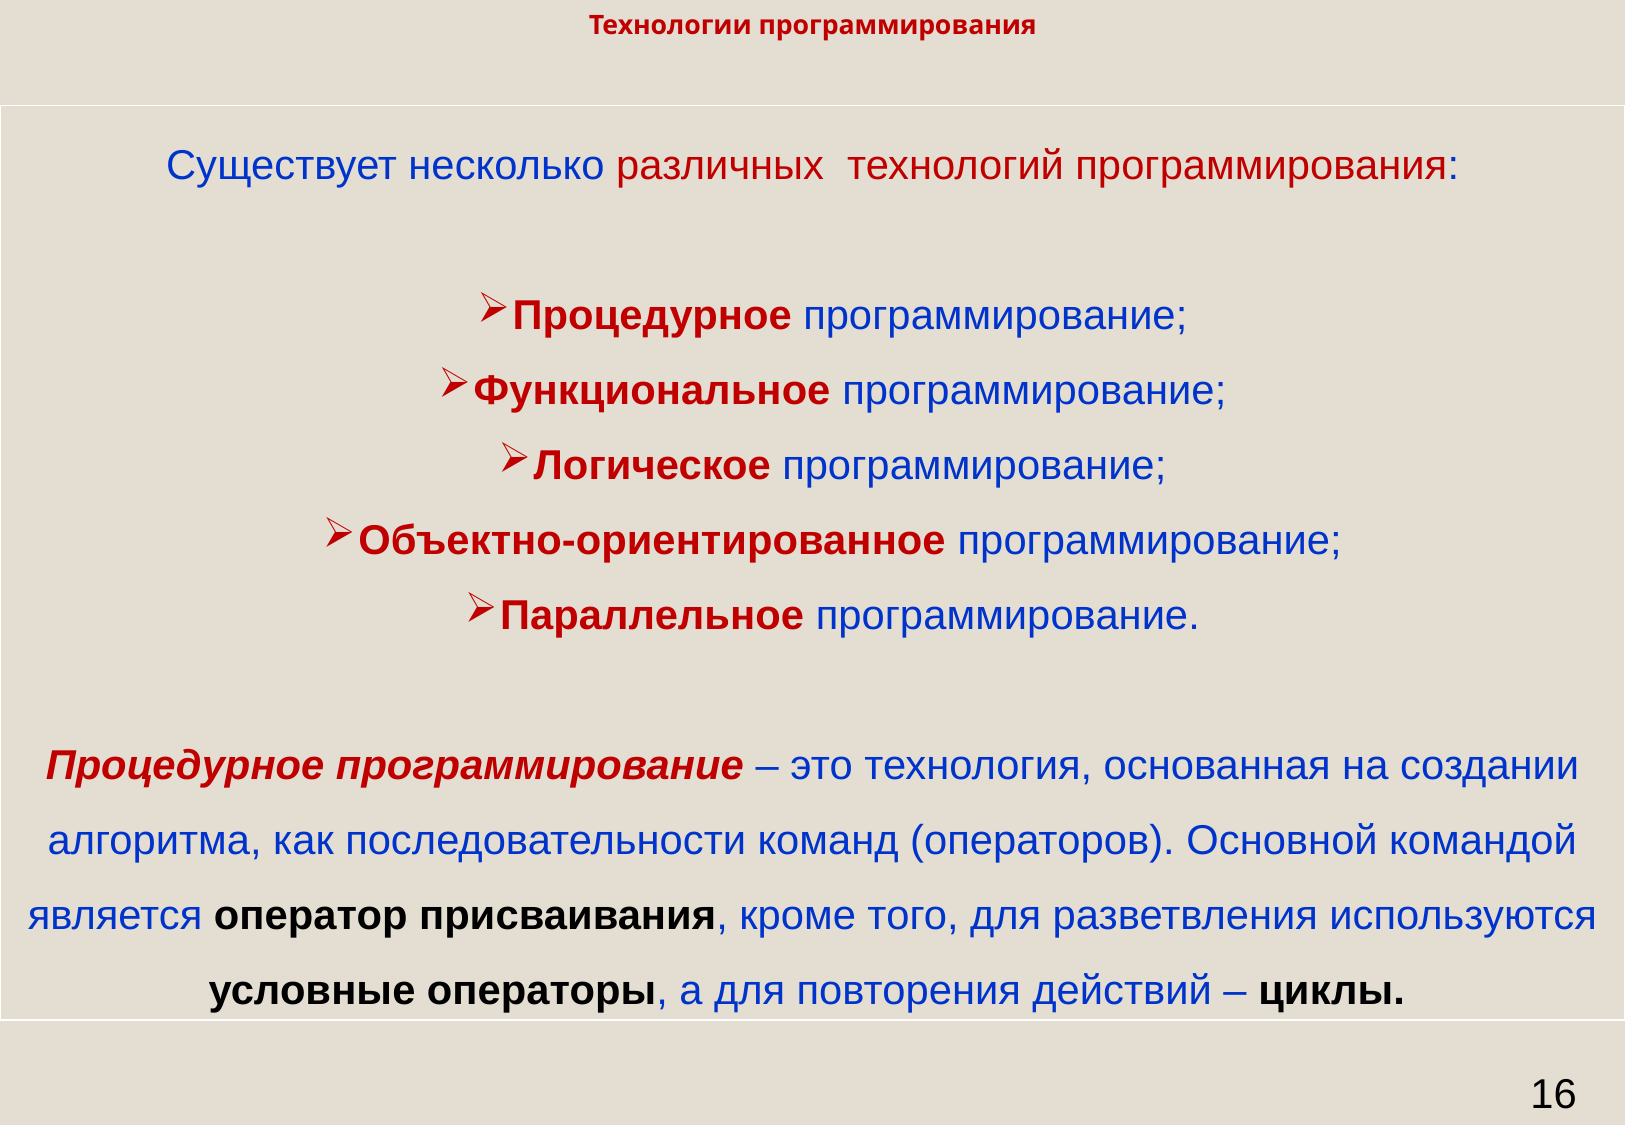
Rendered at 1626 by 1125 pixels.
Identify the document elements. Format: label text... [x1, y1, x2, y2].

text_box 16 [1515, 1059, 1625, 1125]
title Технологии программирования [0, 0, 1625, 47]
text_box Существует несколько различных технологий программирования: Процедурное программирование; Функциональное программирование; Логическое программирование; Объектно-ориентированное программирование; Параллельное программирование. Процедурное программирование – это технология, основанная на создании алгоритма, как последовательности команд (операторов). Основной командой является оператор присваивания, кроме того, для разветвления используются условные операторы, а для повторения действий – циклы. [0, 105, 1625, 1021]
